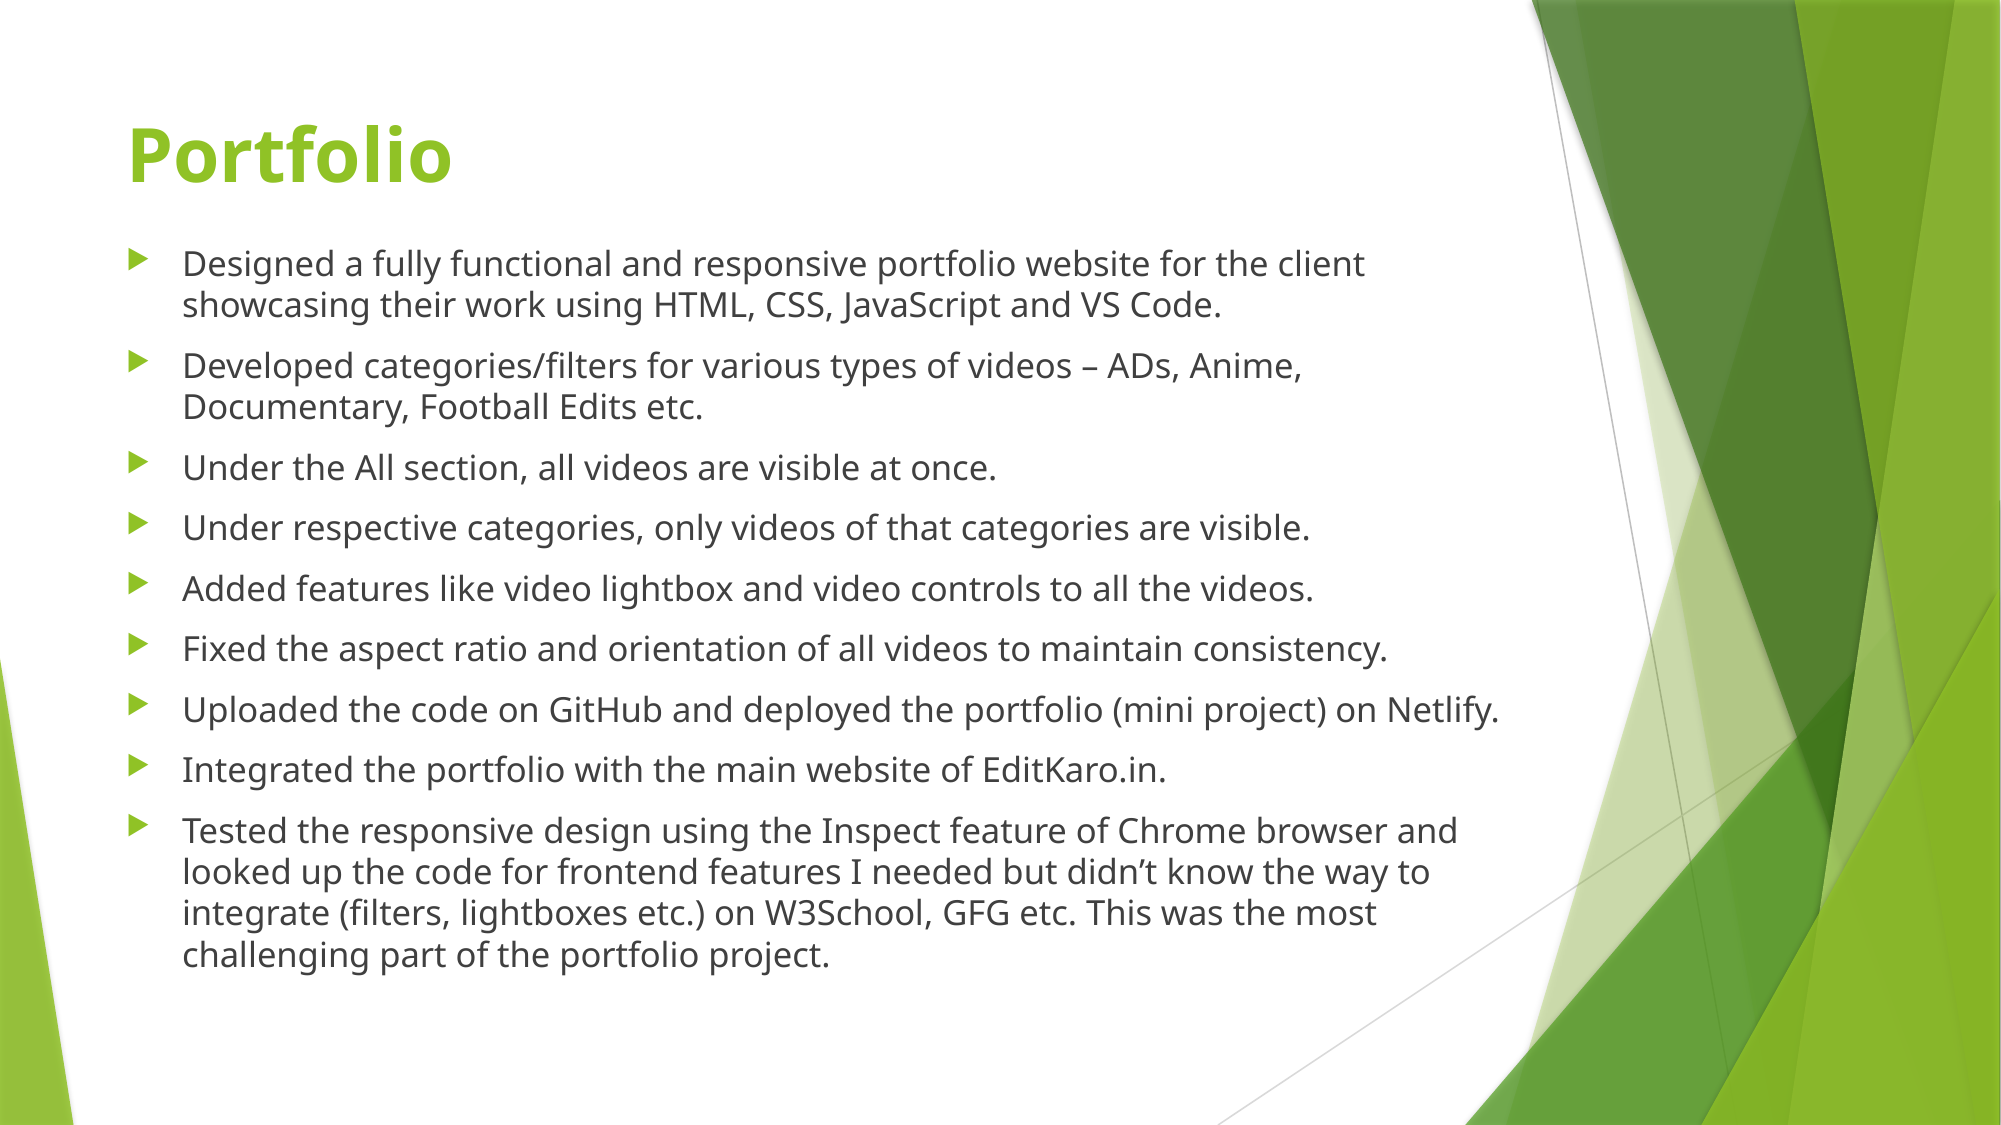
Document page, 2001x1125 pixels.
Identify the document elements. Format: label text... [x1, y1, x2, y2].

title Portfolio [111, 99, 1522, 206]
list Designed a fully functional and responsive portfolio website for the client showcasing their work using HTML, CSS, JavaScript and VS Code. Developed categories/filters for various types of videos – ADs, Anime, Documentary, Football Edits etc. Under the All section, all videos are visible at once. Under respective categories, only videos of that categories are visible. Added features like video lightbox and video controls to all the videos. Fixed the aspect ratio and orientation of all videos to maintain consistency. Uploaded the code on GitHub and deployed the portfolio (mini project) on Netlify. Integrated the portfolio with the main website of EditKaro.in. Tested the responsive design using the Inspect feature of Chrome browser and looked up the code for frontend features I needed but didn’t know the way to integrate (filters, lightboxes etc.) on W3School, GFG etc. This was the most challenging part of the portfolio project. [111, 234, 1522, 992]
